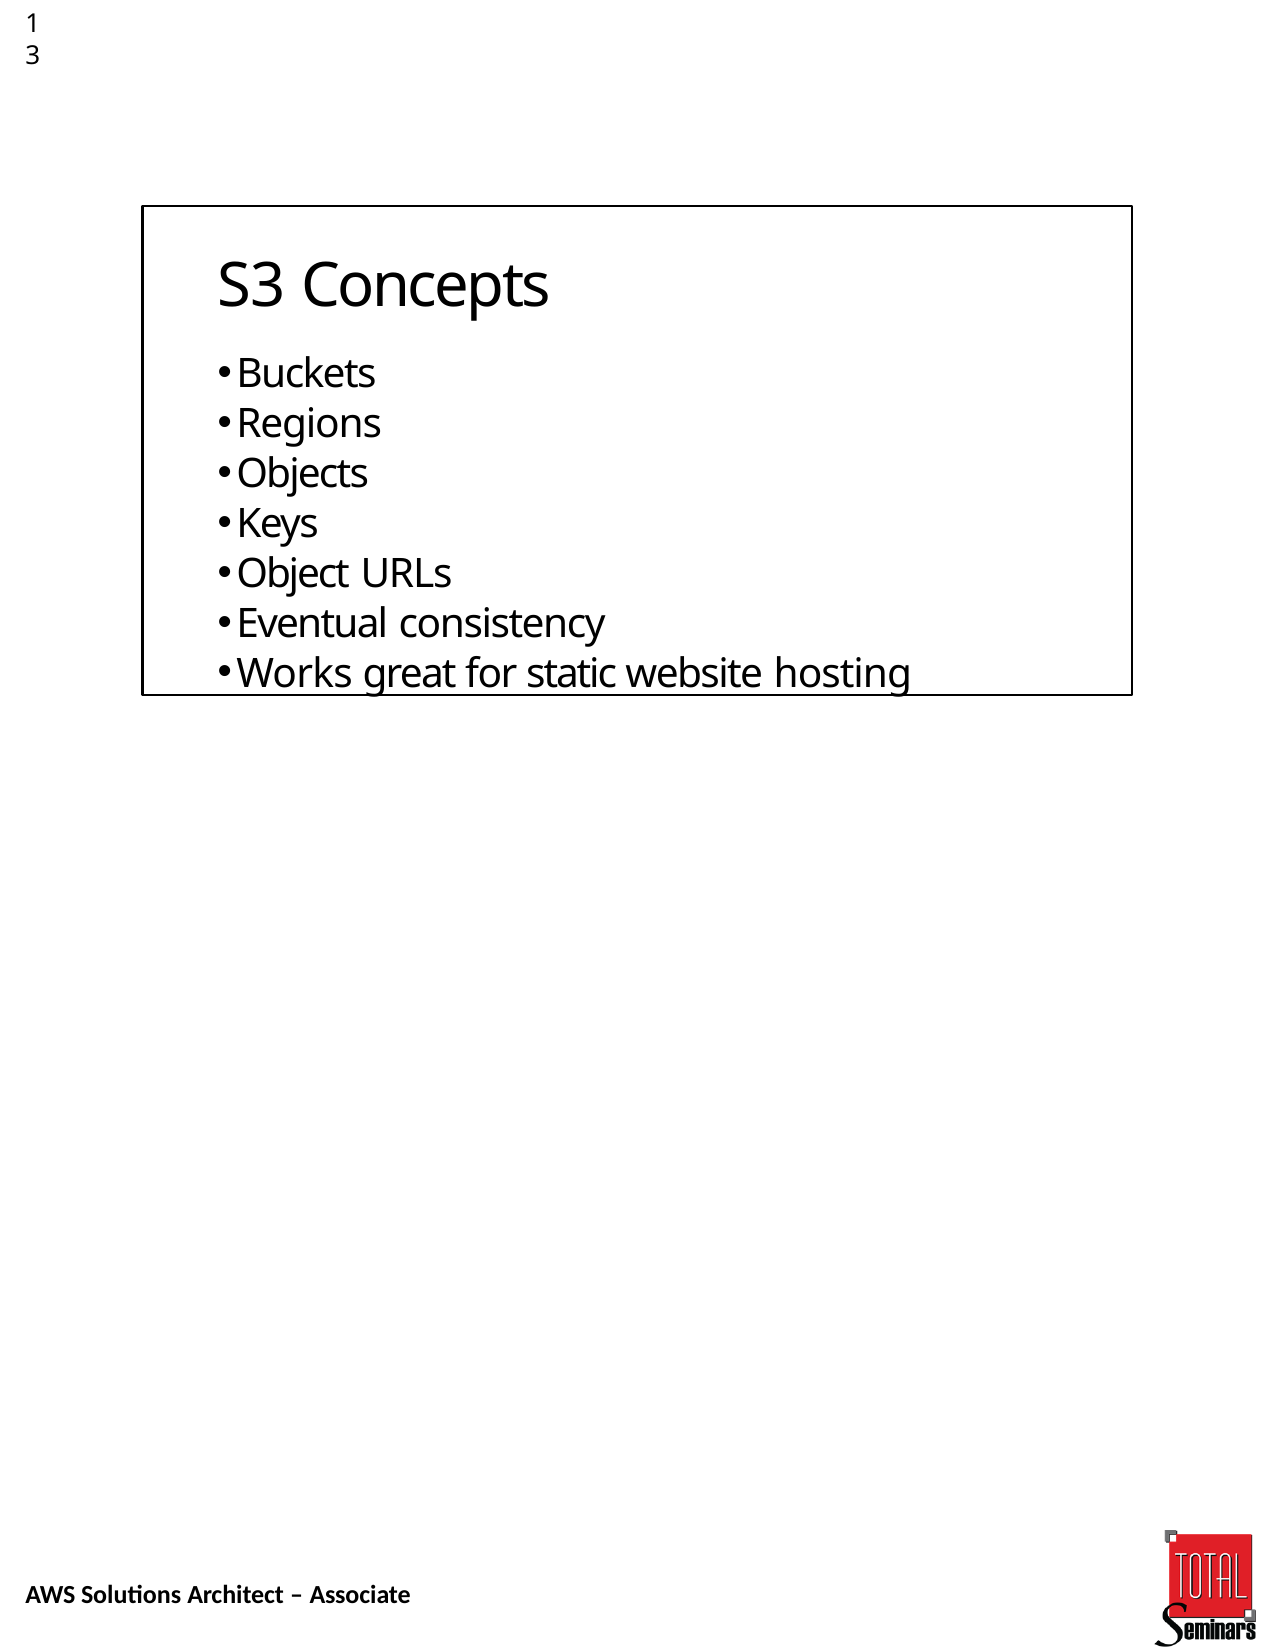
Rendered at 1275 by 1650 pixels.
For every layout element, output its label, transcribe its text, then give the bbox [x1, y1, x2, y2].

text_box S3 Concepts Buckets Regions Objects Keys Object URLs Eventual consistency Works great for static website hosting [142, 206, 1133, 696]
text_box 13 [23, 4, 55, 70]
picture [1154, 1530, 1256, 1647]
footer AWS Solutions Architect – Associate [23, 1581, 418, 1650]
